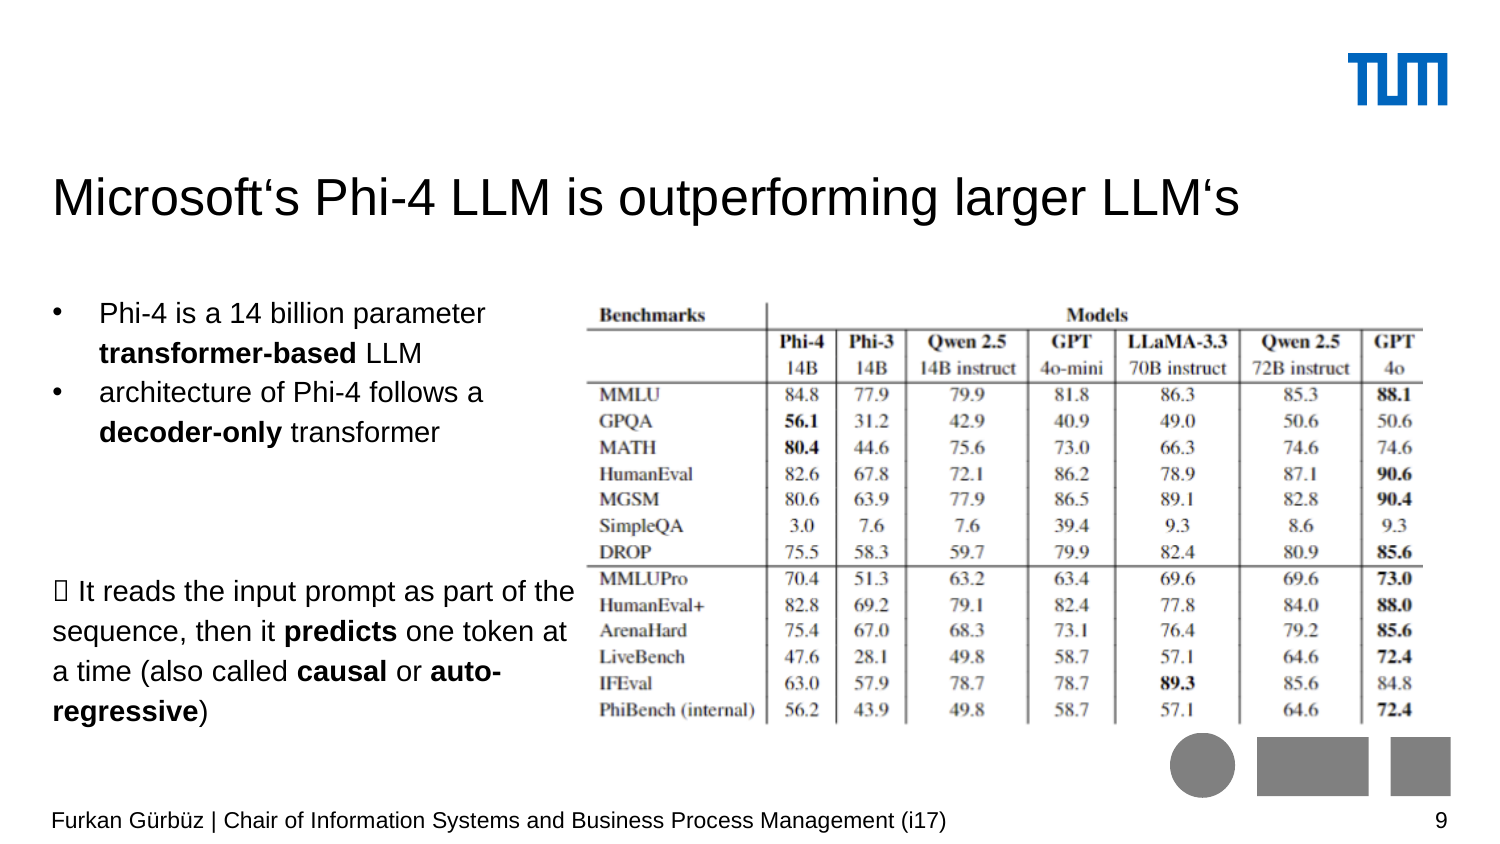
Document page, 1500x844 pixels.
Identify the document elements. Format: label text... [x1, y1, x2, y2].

picture [581, 288, 1423, 733]
title Microsoft‘s Phi-4 LLM is outperforming larger LLM‘s [52, 159, 1449, 223]
list Phi-4 is a 14 billion parameter transformer-based LLM architecture of Phi-4 follows a decoder-only transformer  It reads the input prompt as part of the sequence, then it predicts one token at a time (also called causal or auto-regressive) [52, 288, 579, 724]
footer Furkan Gürbüz | Chair of Information Systems and Business Process Management (i17) [51, 796, 1112, 842]
slide_number 9 [1112, 796, 1448, 842]
